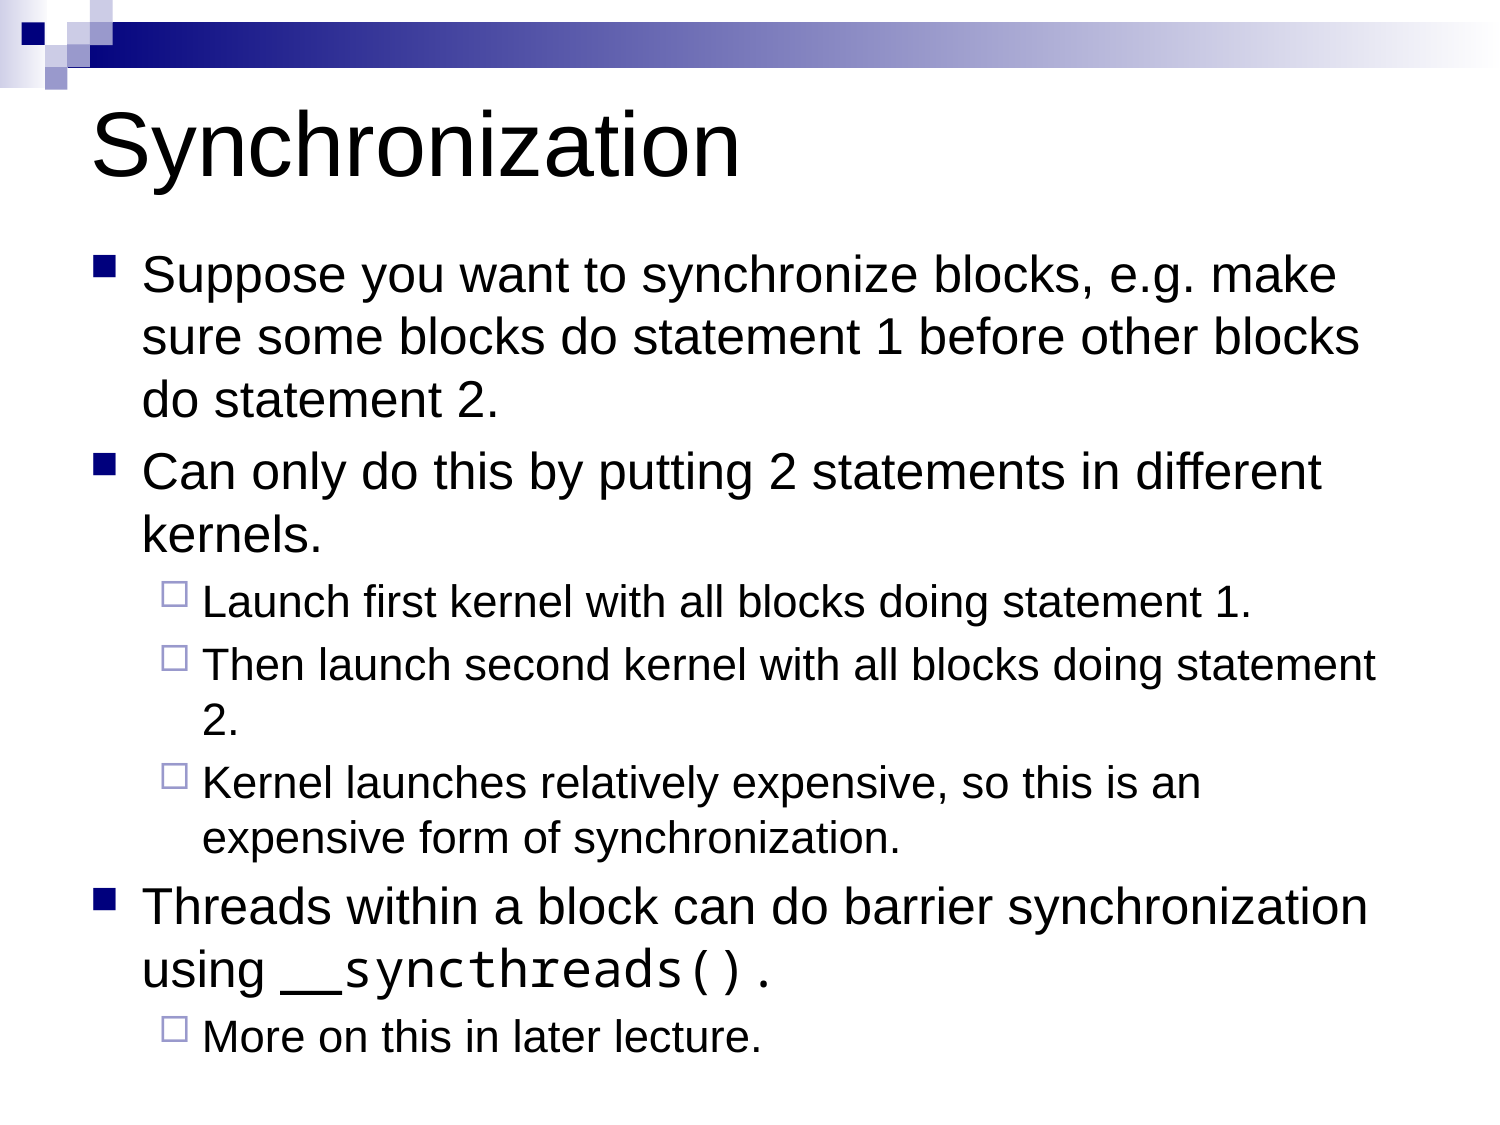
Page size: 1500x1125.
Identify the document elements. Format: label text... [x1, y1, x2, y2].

list Suppose you want to synchronize blocks, e.g. make sure some blocks do statement 1 before other blocks do statement 2. Can only do this by putting 2 statements in different kernels. Launch first kernel with all blocks doing statement 1. Then launch second kernel with all blocks doing statement 2. Kernel launches relatively expensive, so this is an expensive form of synchronization. Threads within a block can do barrier synchronization using __syncthreads(). More on this in later lecture. [75, 232, 1425, 1079]
title Synchronization [75, 75, 1425, 205]
